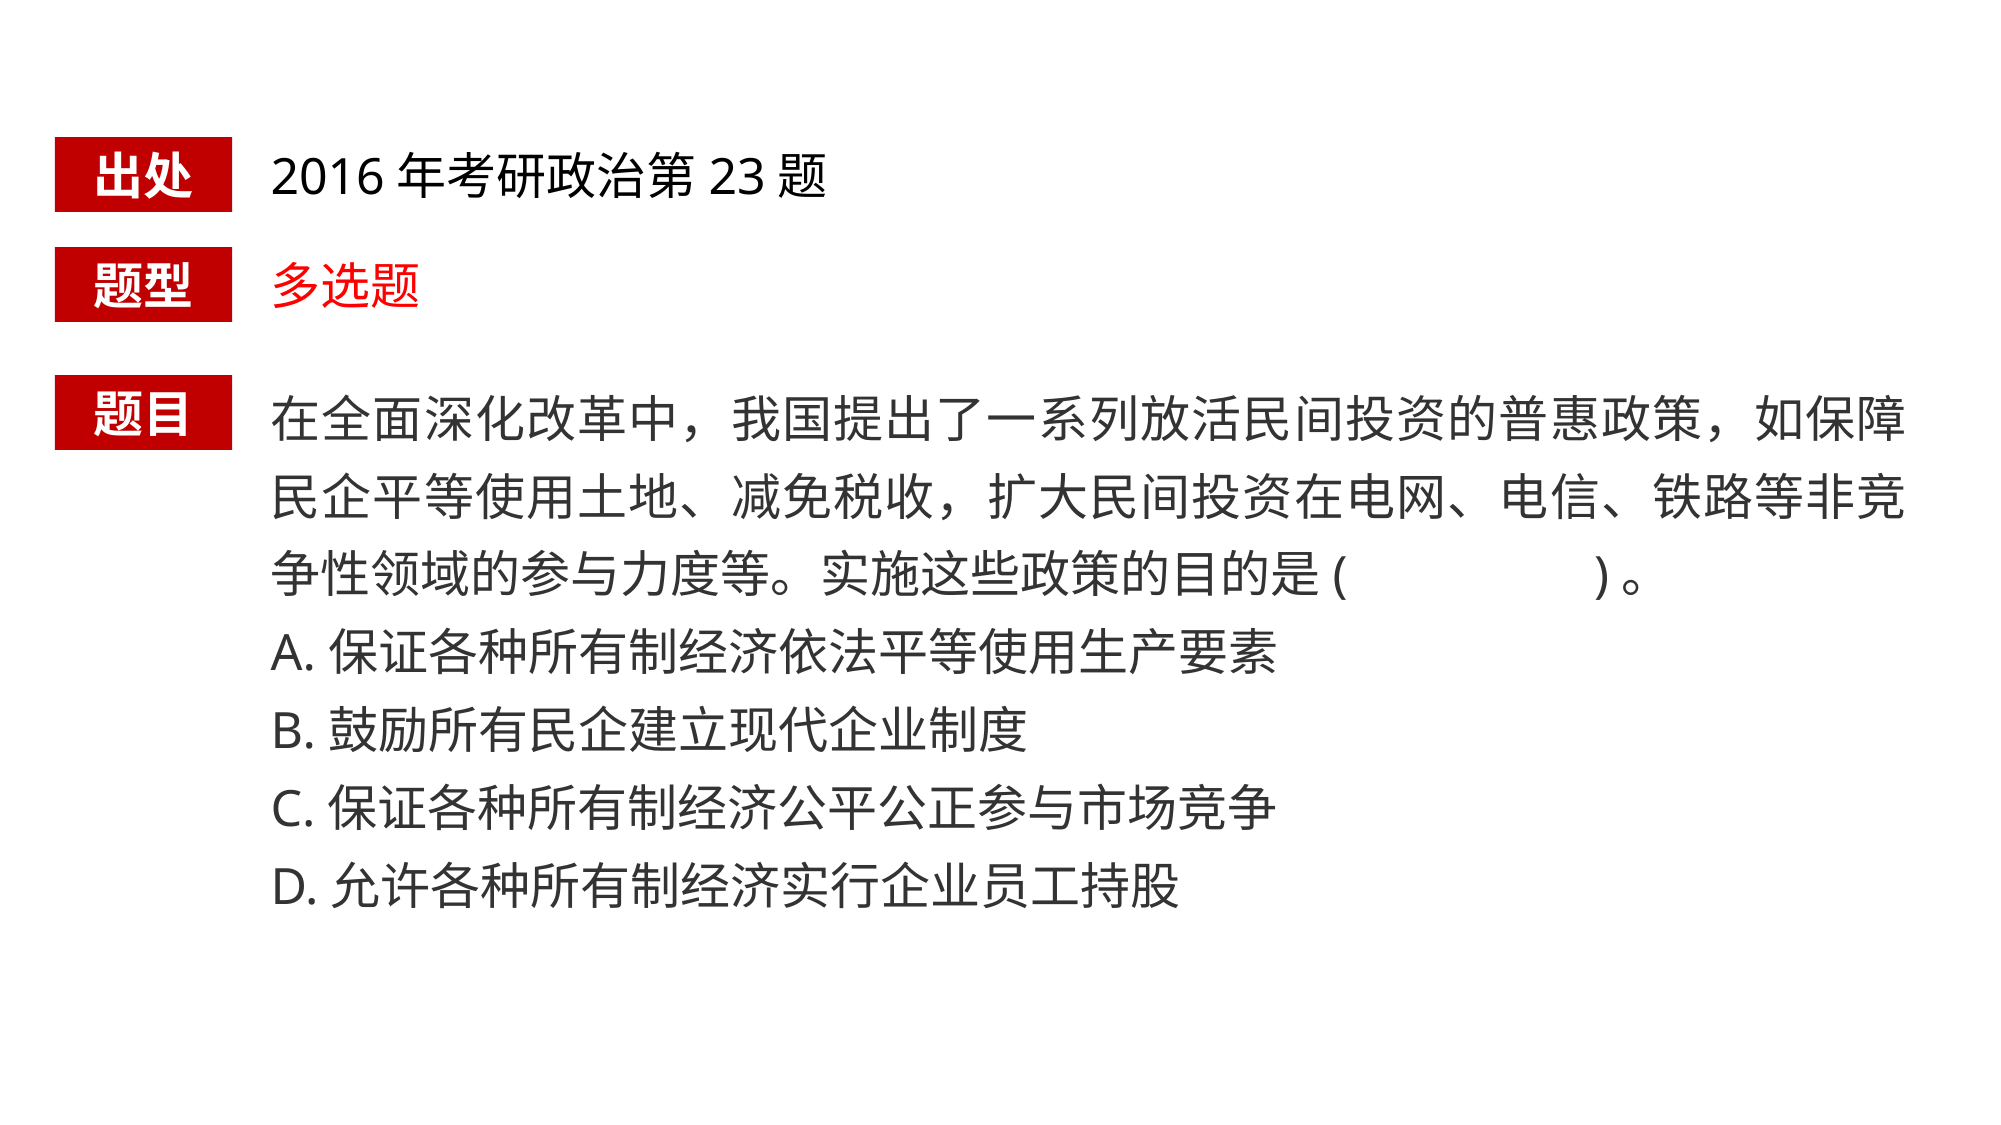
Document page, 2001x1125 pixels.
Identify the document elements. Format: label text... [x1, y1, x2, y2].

text_box 2016年考研政治第23题 [255, 137, 1615, 212]
text_box 题目 [54, 375, 233, 450]
text_box 在全面深化改革中，我国提出了一系列放活民间投资的普惠政策，如保障民企平等使用土地、减免税收，扩大民间投资在电网、电信、铁路等非竞争性领域的参与力度等。实施这些政策的目的是( )。 A.保证各种所有制经济依法平等使用生产要素 B.鼓励所有民企建立现代企业制度 C.保证各种所有制经济公平公正参与市场竞争 D.允许各种所有制经济实行企业员工持股 [255, 361, 1922, 923]
text_box 出处 [54, 137, 233, 212]
text_box 题型 [54, 247, 233, 322]
text_box 多选题 [255, 247, 1614, 322]
